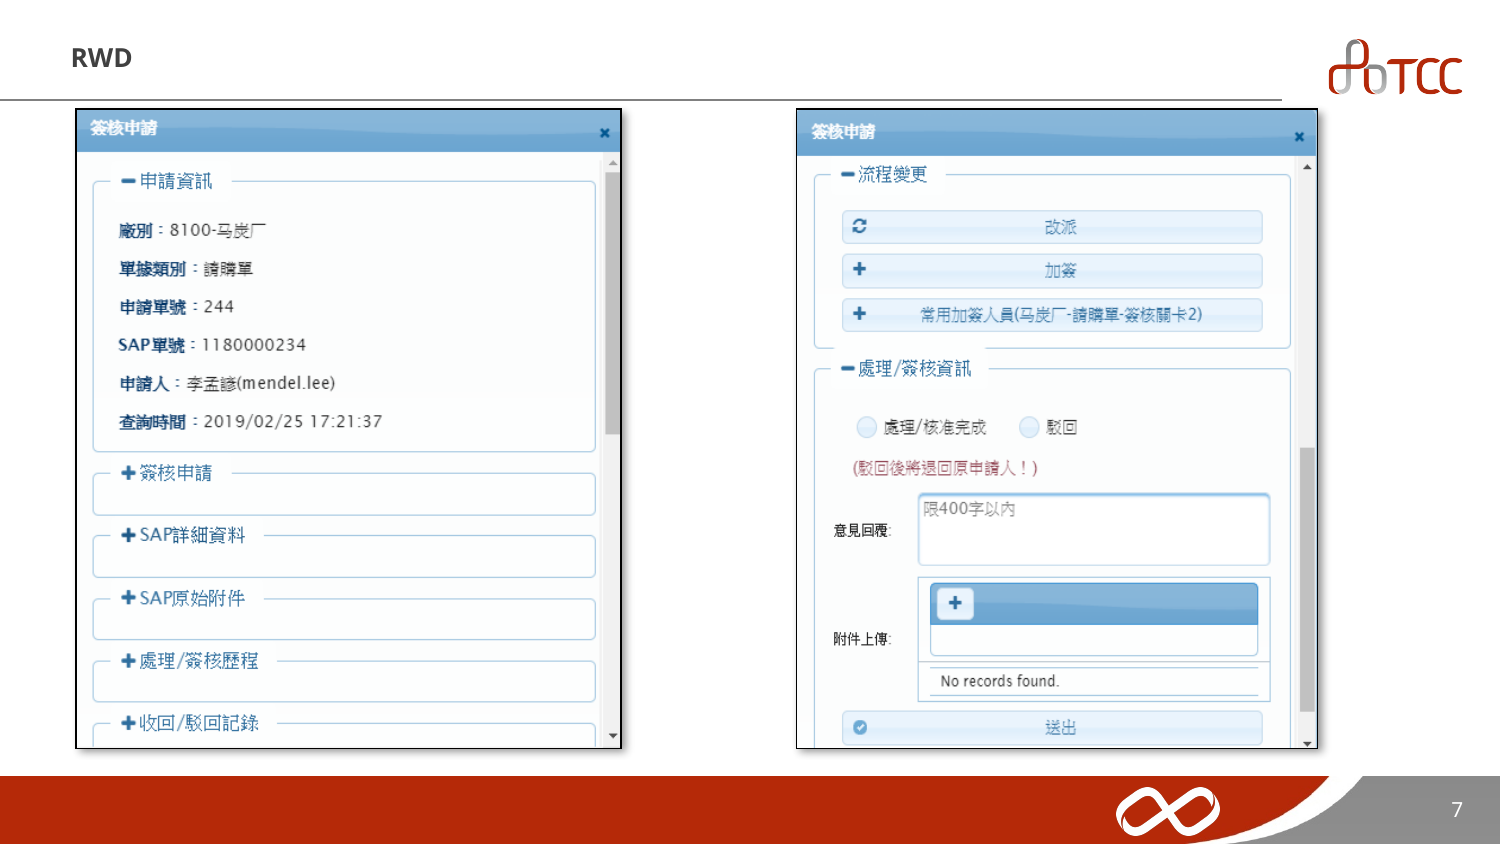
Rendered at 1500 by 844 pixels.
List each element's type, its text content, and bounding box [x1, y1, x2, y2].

picture [796, 109, 1318, 748]
slide_number 7 [1128, 788, 1478, 833]
picture [1328, 39, 1463, 101]
title RWD [55, 33, 1270, 112]
picture [0, 776, 1500, 844]
picture [76, 109, 621, 748]
